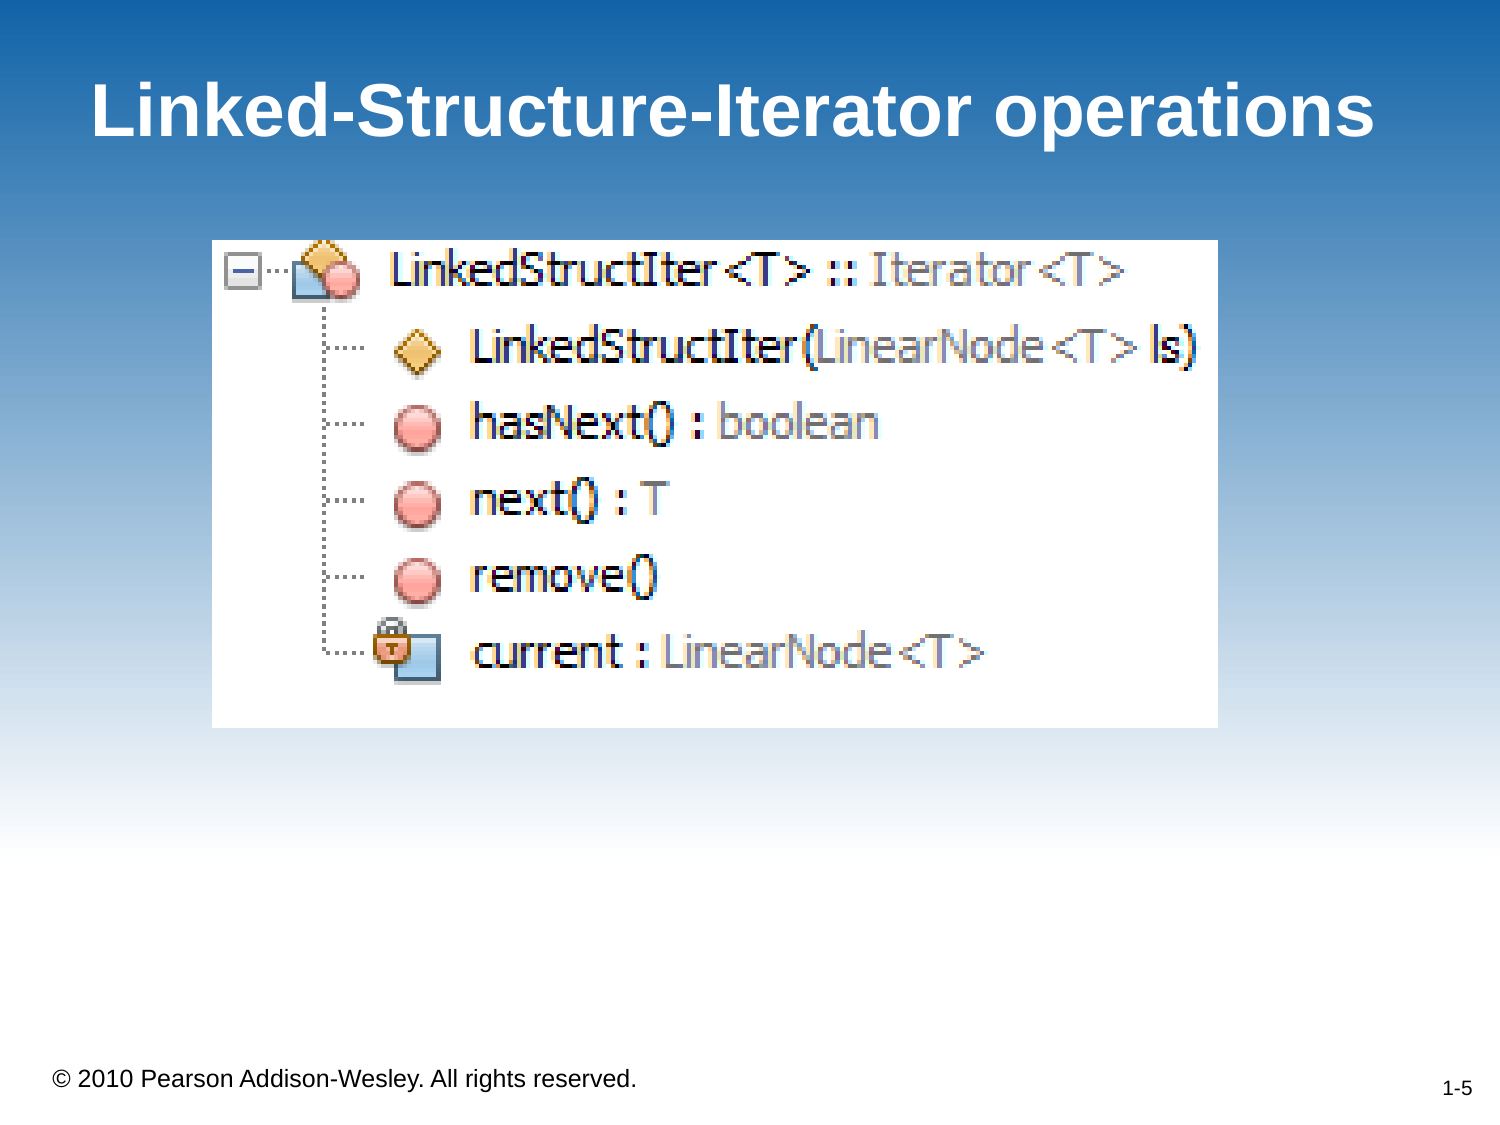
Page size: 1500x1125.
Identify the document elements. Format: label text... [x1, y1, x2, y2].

picture [212, 240, 1218, 729]
slide_number 1-5 [1174, 1049, 1488, 1125]
title Linked-Structure-Iterator operations [75, 12, 1438, 200]
